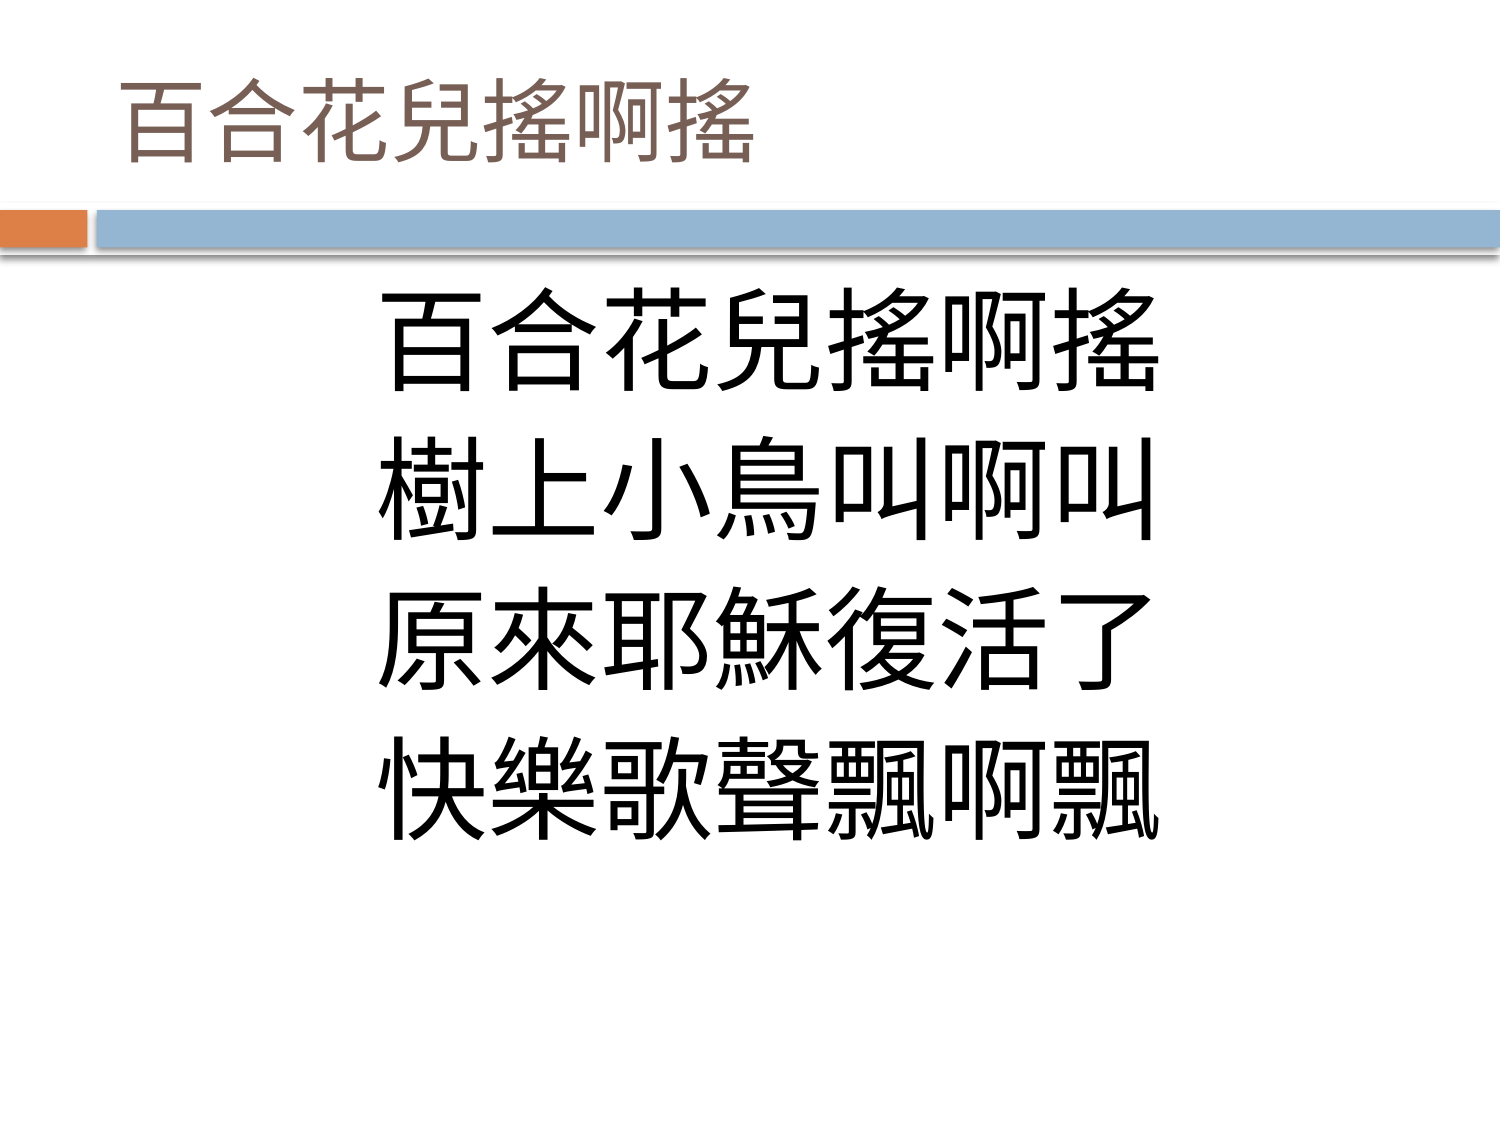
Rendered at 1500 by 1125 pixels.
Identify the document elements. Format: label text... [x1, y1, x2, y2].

list 百合花兒搖啊搖 樹上小鳥叫啊叫 原來耶穌復活了 快樂歌聲飄啊飄 [100, 262, 1438, 1000]
title 百合花兒搖啊搖 [100, 37, 1438, 200]
